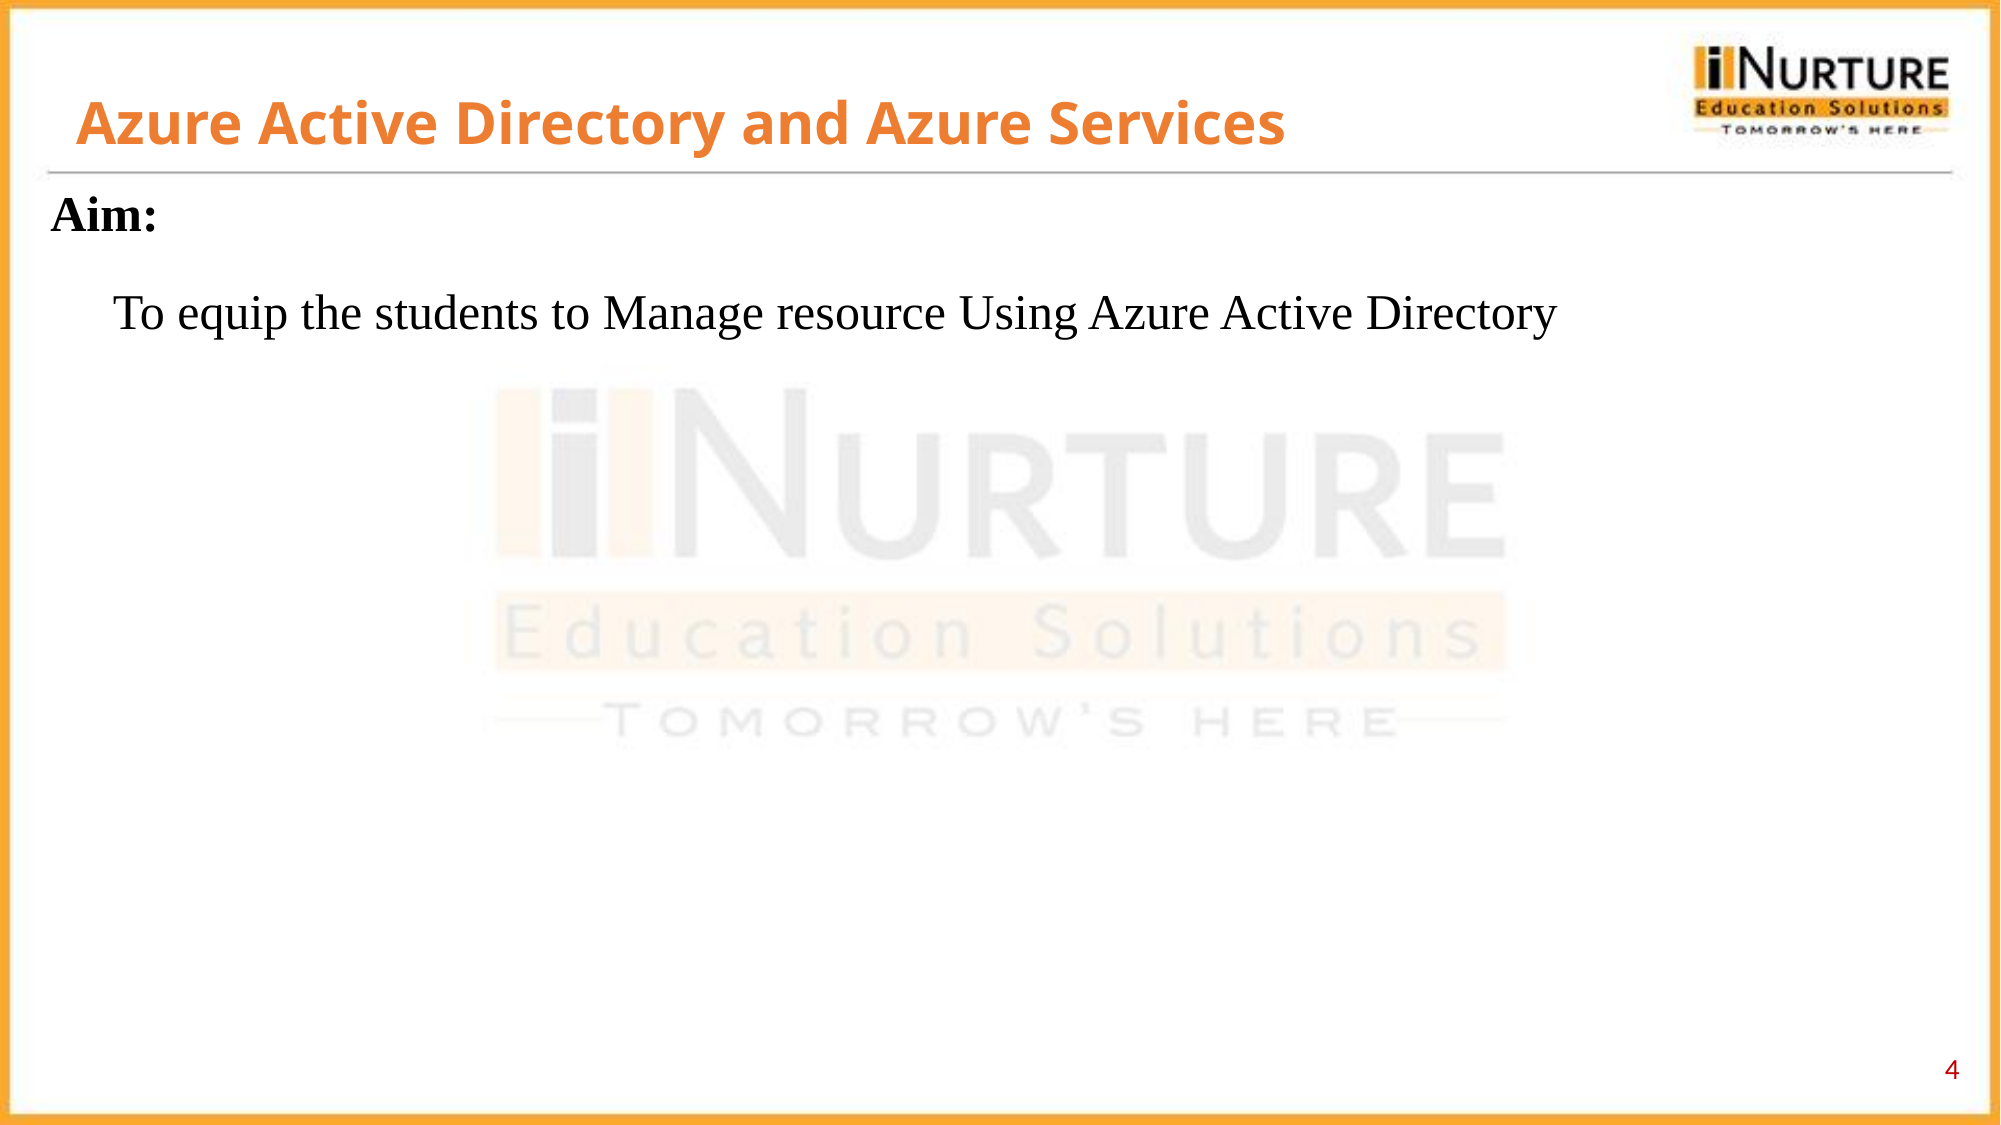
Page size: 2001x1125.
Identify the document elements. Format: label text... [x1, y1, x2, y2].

text_box Azure Active Directory and Azure Services [61, 78, 1350, 164]
slide_number ‹#› [1840, 1042, 1975, 1103]
picture [0, 0, 2001, 1125]
text_box To equip the students to Manage resource Using Azure Active Directory [97, 279, 1880, 551]
text_box Aim: [0, 173, 1918, 329]
